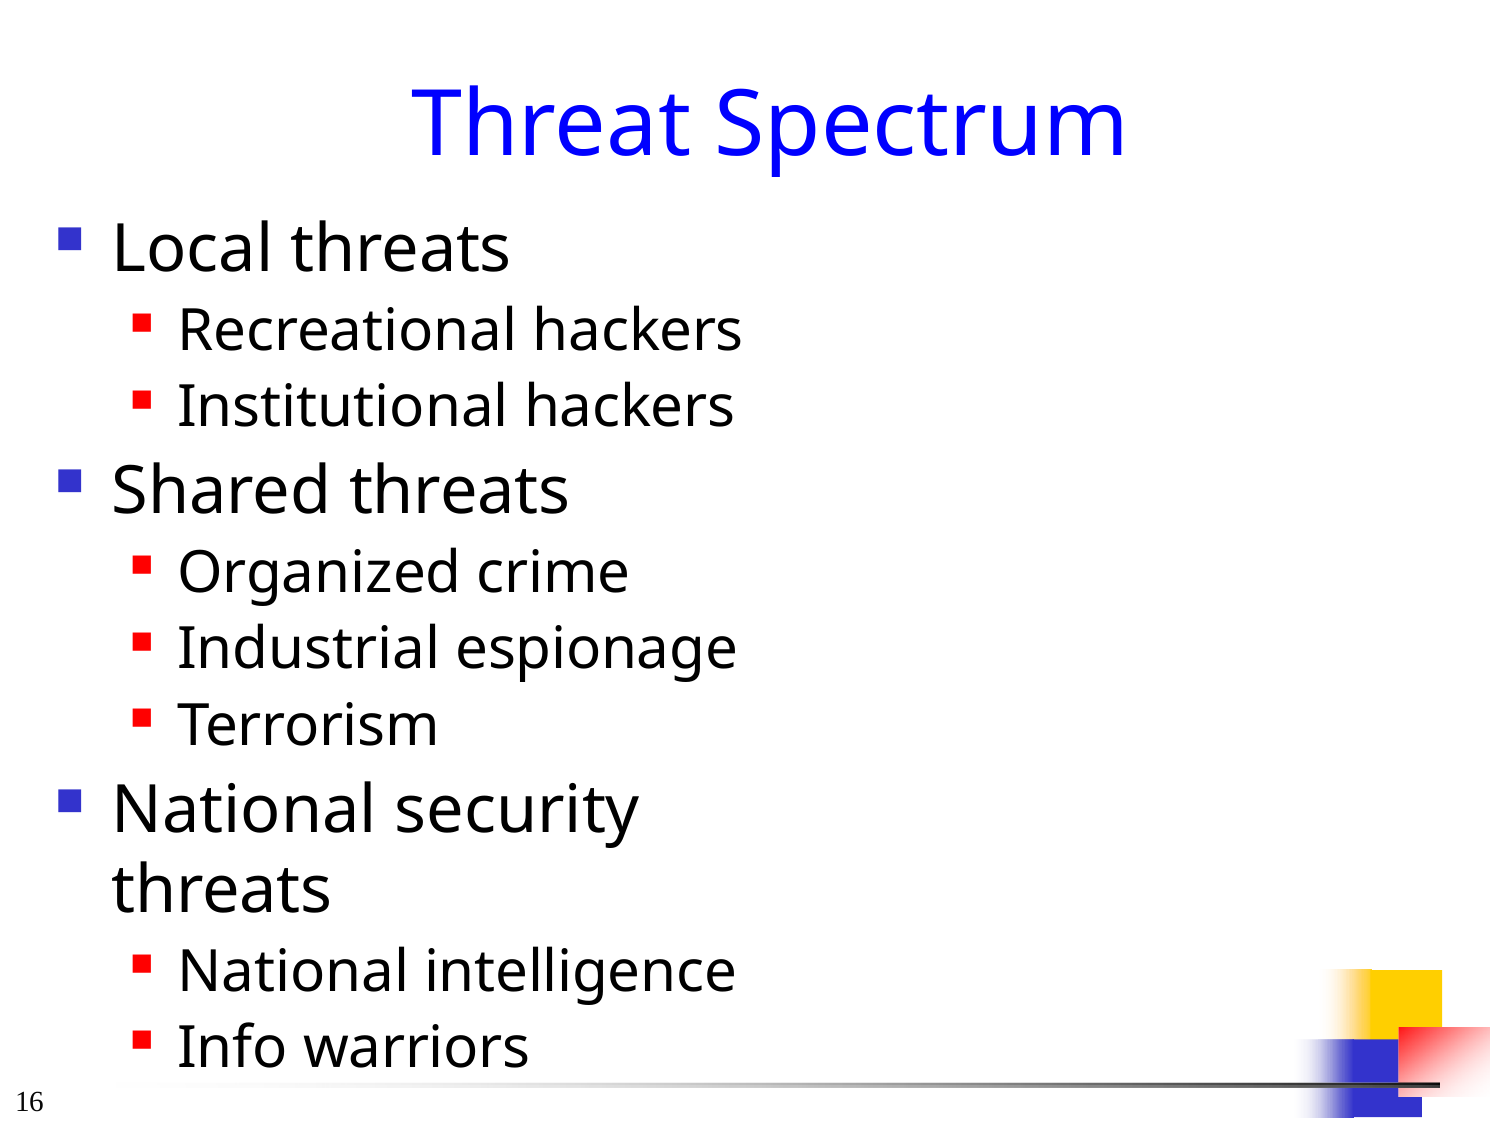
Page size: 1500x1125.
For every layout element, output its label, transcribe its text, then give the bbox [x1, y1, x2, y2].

title Threat Spectrum [12, 0, 1488, 252]
slide_number 13 [8, 1082, 53, 1125]
picture [90, 969, 1490, 1118]
text_box Local threats Recreational hackers Institutional hackers Shared threats Organized crime Industrial espionage Terrorism National security threats National intelligence Info warriors [53, 194, 829, 1080]
